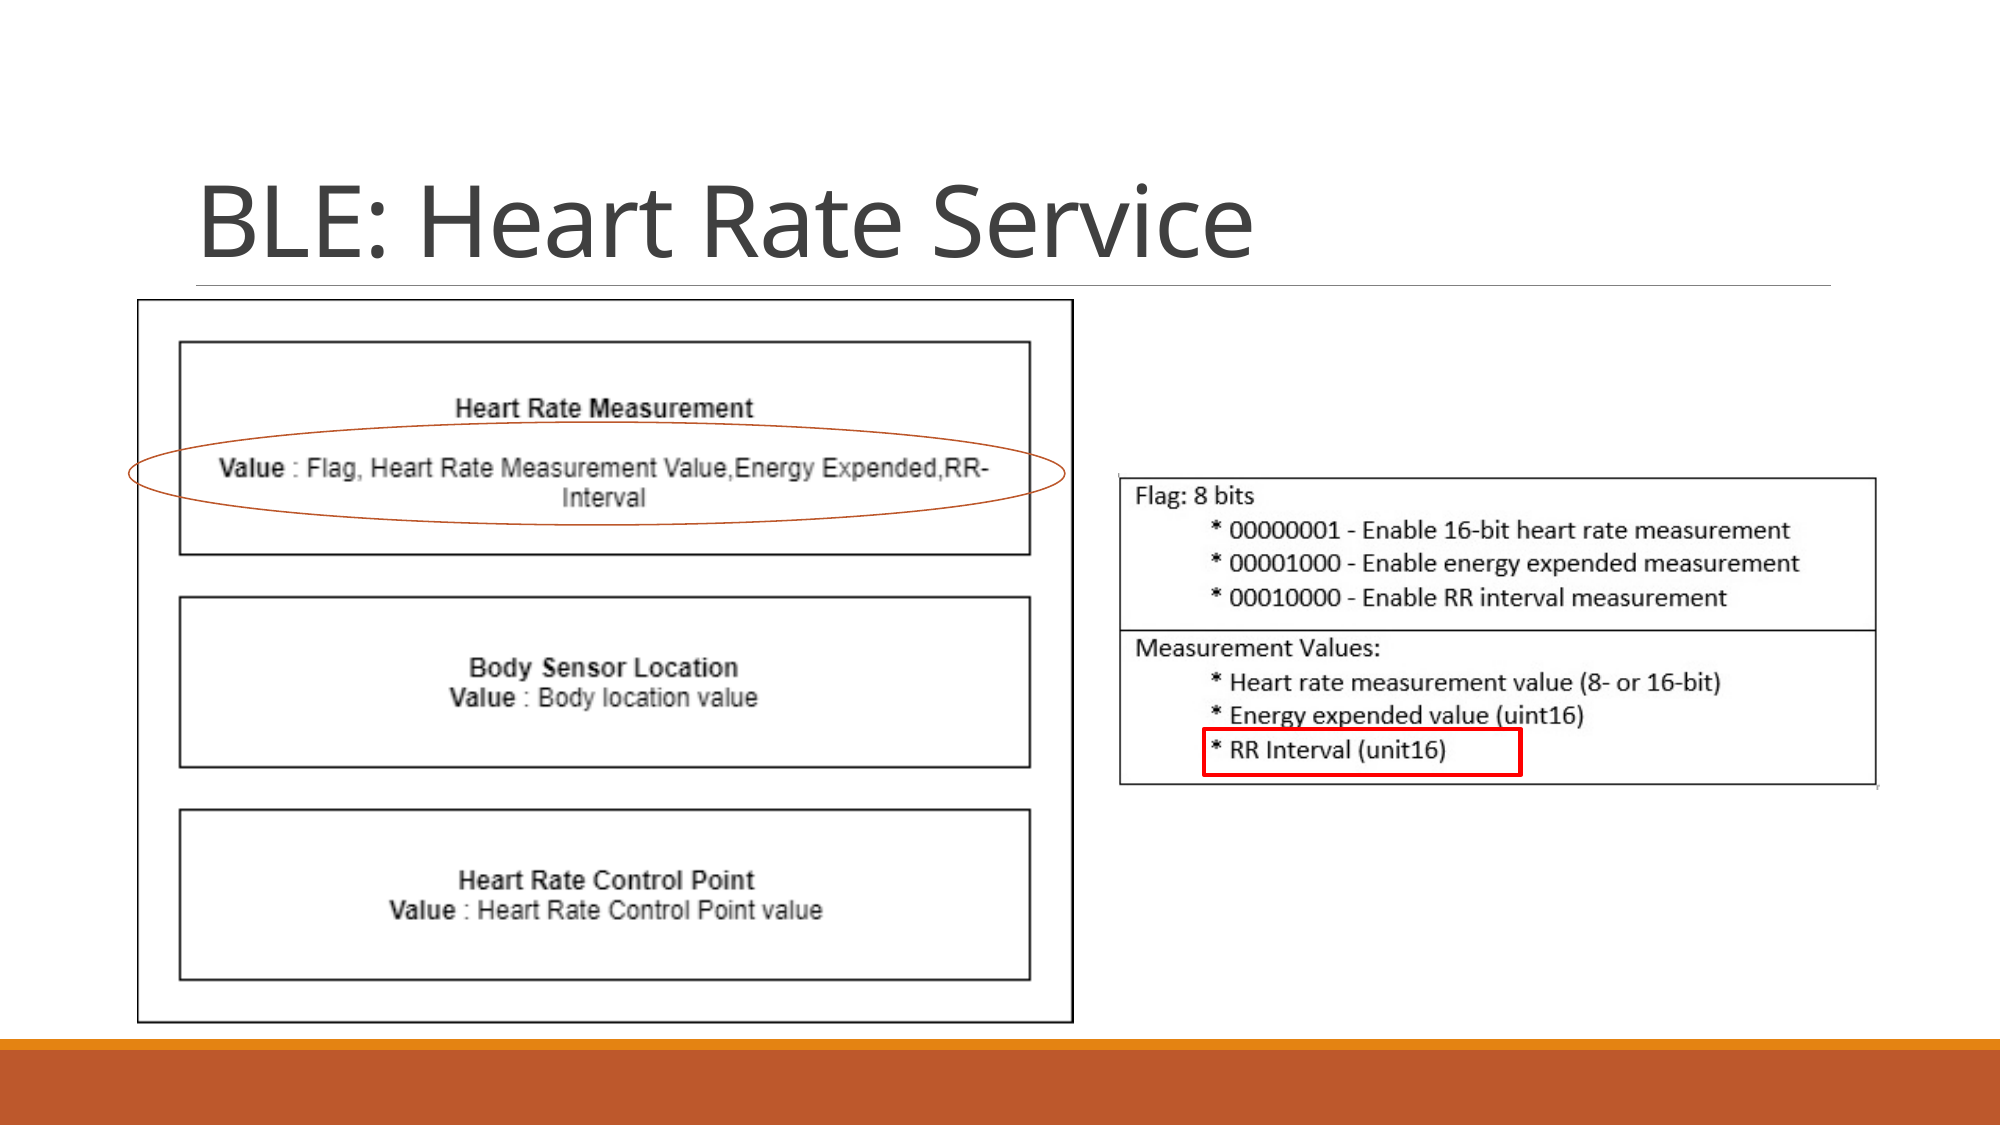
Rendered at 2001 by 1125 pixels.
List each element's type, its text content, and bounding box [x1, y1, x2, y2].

title BLE: Heart Rate Service [180, 47, 1830, 285]
text_box [128, 465, 134, 482]
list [1117, 473, 1880, 790]
picture [136, 298, 1075, 1041]
